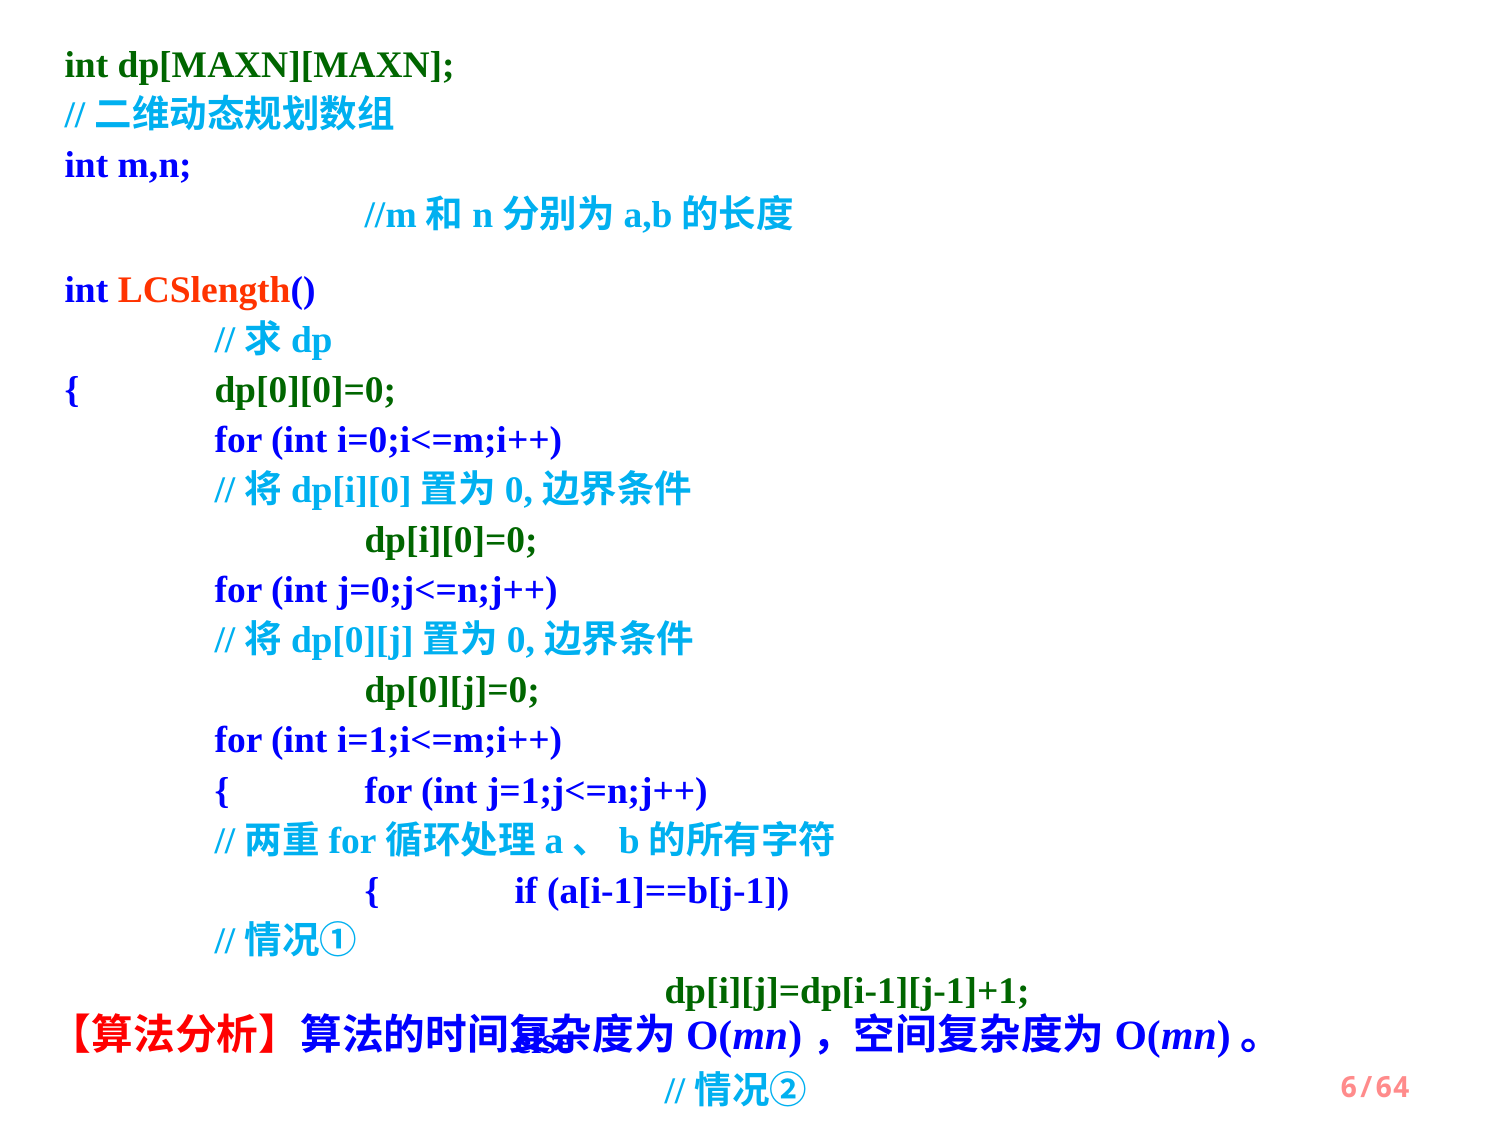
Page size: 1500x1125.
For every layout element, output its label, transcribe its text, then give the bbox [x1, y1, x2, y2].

slide_number 6/64 [1074, 1057, 1425, 1118]
text_box 【算法分析】算法的时间复杂度为O(mn)，空间复杂度为O(mn)。 [35, 1000, 1383, 1066]
text_box int dp[MAXN][MAXN]; //二维动态规划数组 int m,n; //m和n分别为a,b的长度 int LCSlength() //求dp { dp[0][0]=0; for (int i=0;i<=m;i++) //将dp[i][0]置为0,边界条件 dp[i][0]=0; for (int j=0;j<=n;j++) //将dp[0][j]置为0,边界条件 dp[0][j]=0; for (int i=1;i<=m;i++) { for (int j=1;j<=n;j++) //两重for循环处理a、b的所有字符 { if (a[i-1]==b[j-1]) //情况① dp[i][j]=dp[i-1][j-1]+1; else //情况② dp[i][j]=max(dp[i][j-1],dp[i-1][j]); } } return dp[m][n]; } [33, 21, 1455, 1125]
